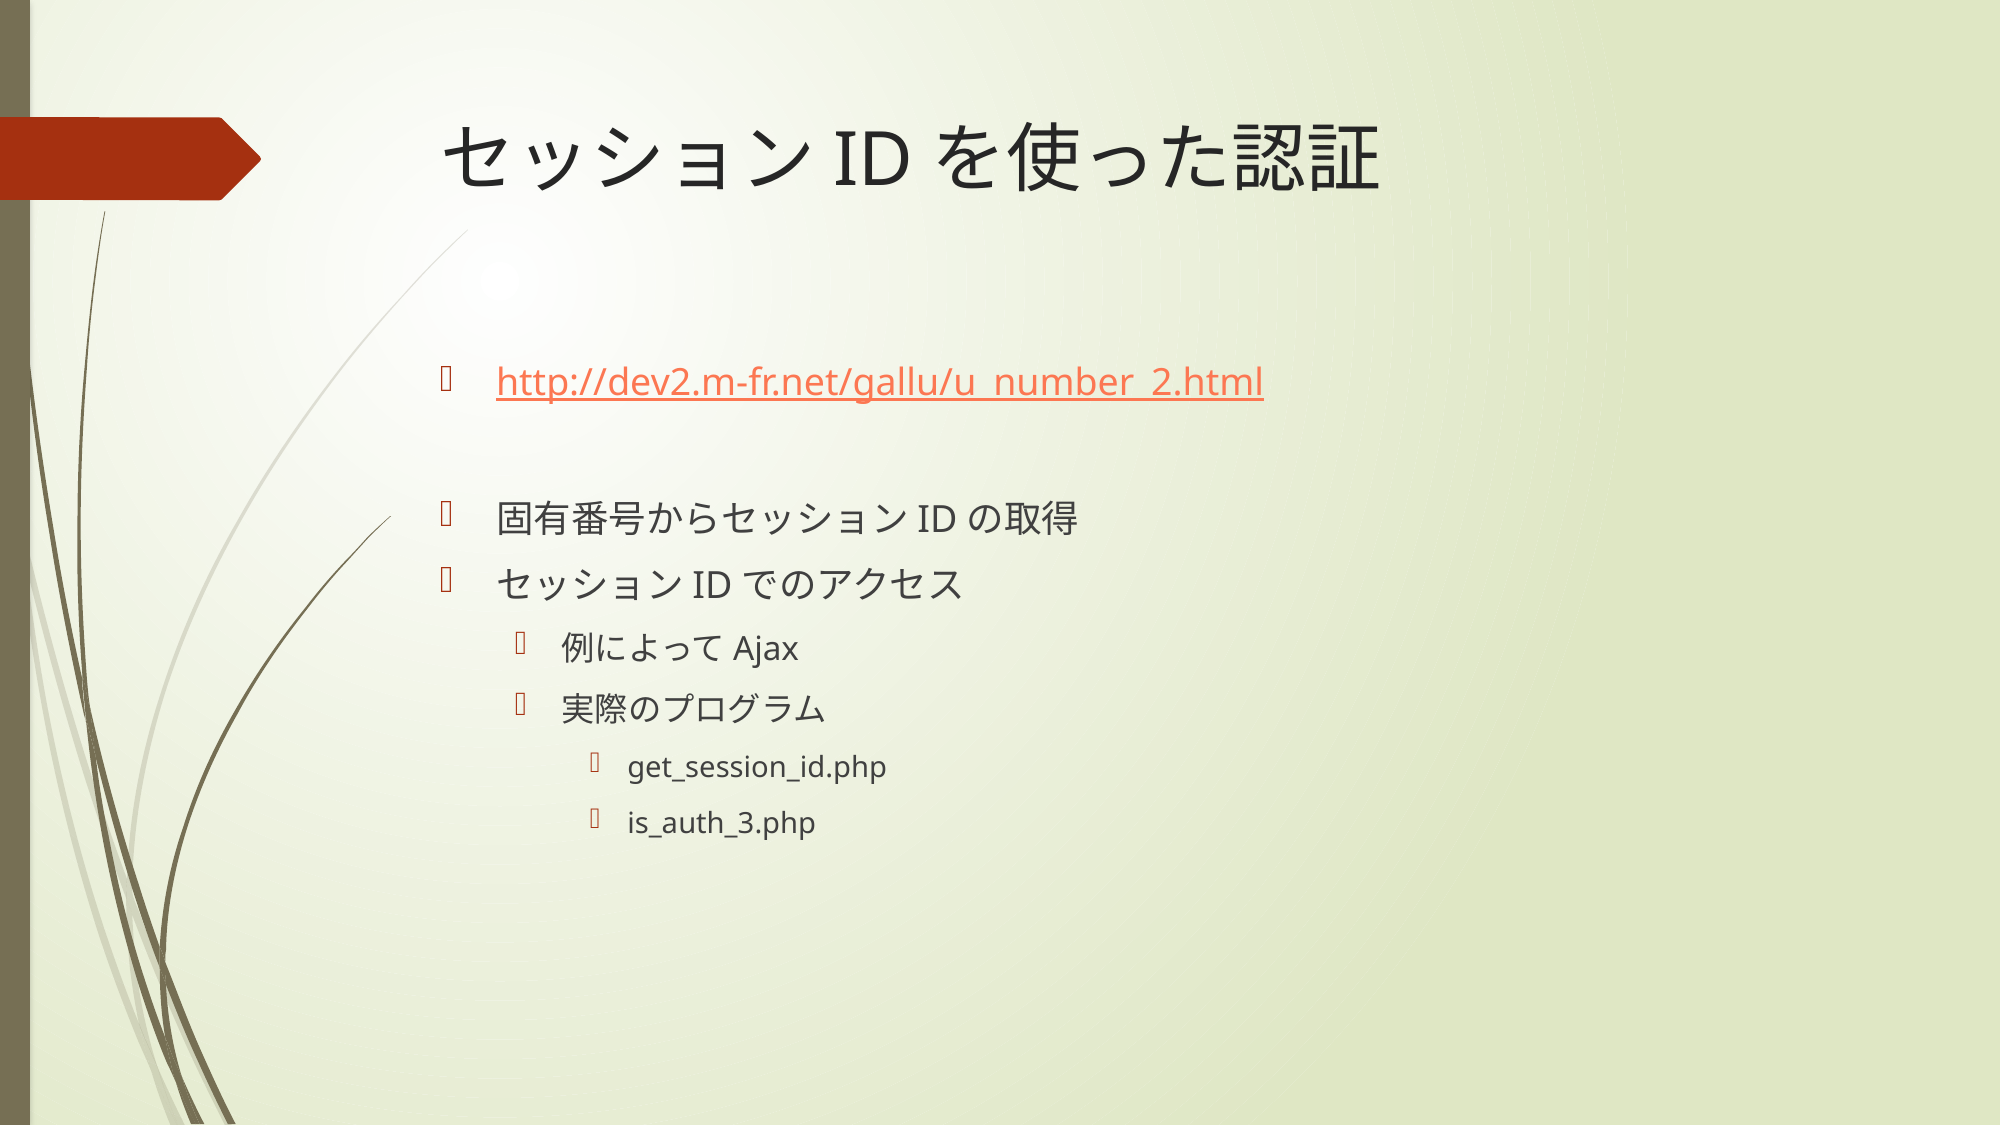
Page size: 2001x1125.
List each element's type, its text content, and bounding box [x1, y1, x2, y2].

title セッションIDを使った認証 [425, 102, 1888, 313]
list http://dev2.m-fr.net/gallu/u_number_2.html 固有番号からセッションIDの取得 セッションIDでのアクセス 例によってAjax 実際のプログラム get_session_id.php is_auth_3.php [424, 350, 1888, 970]
